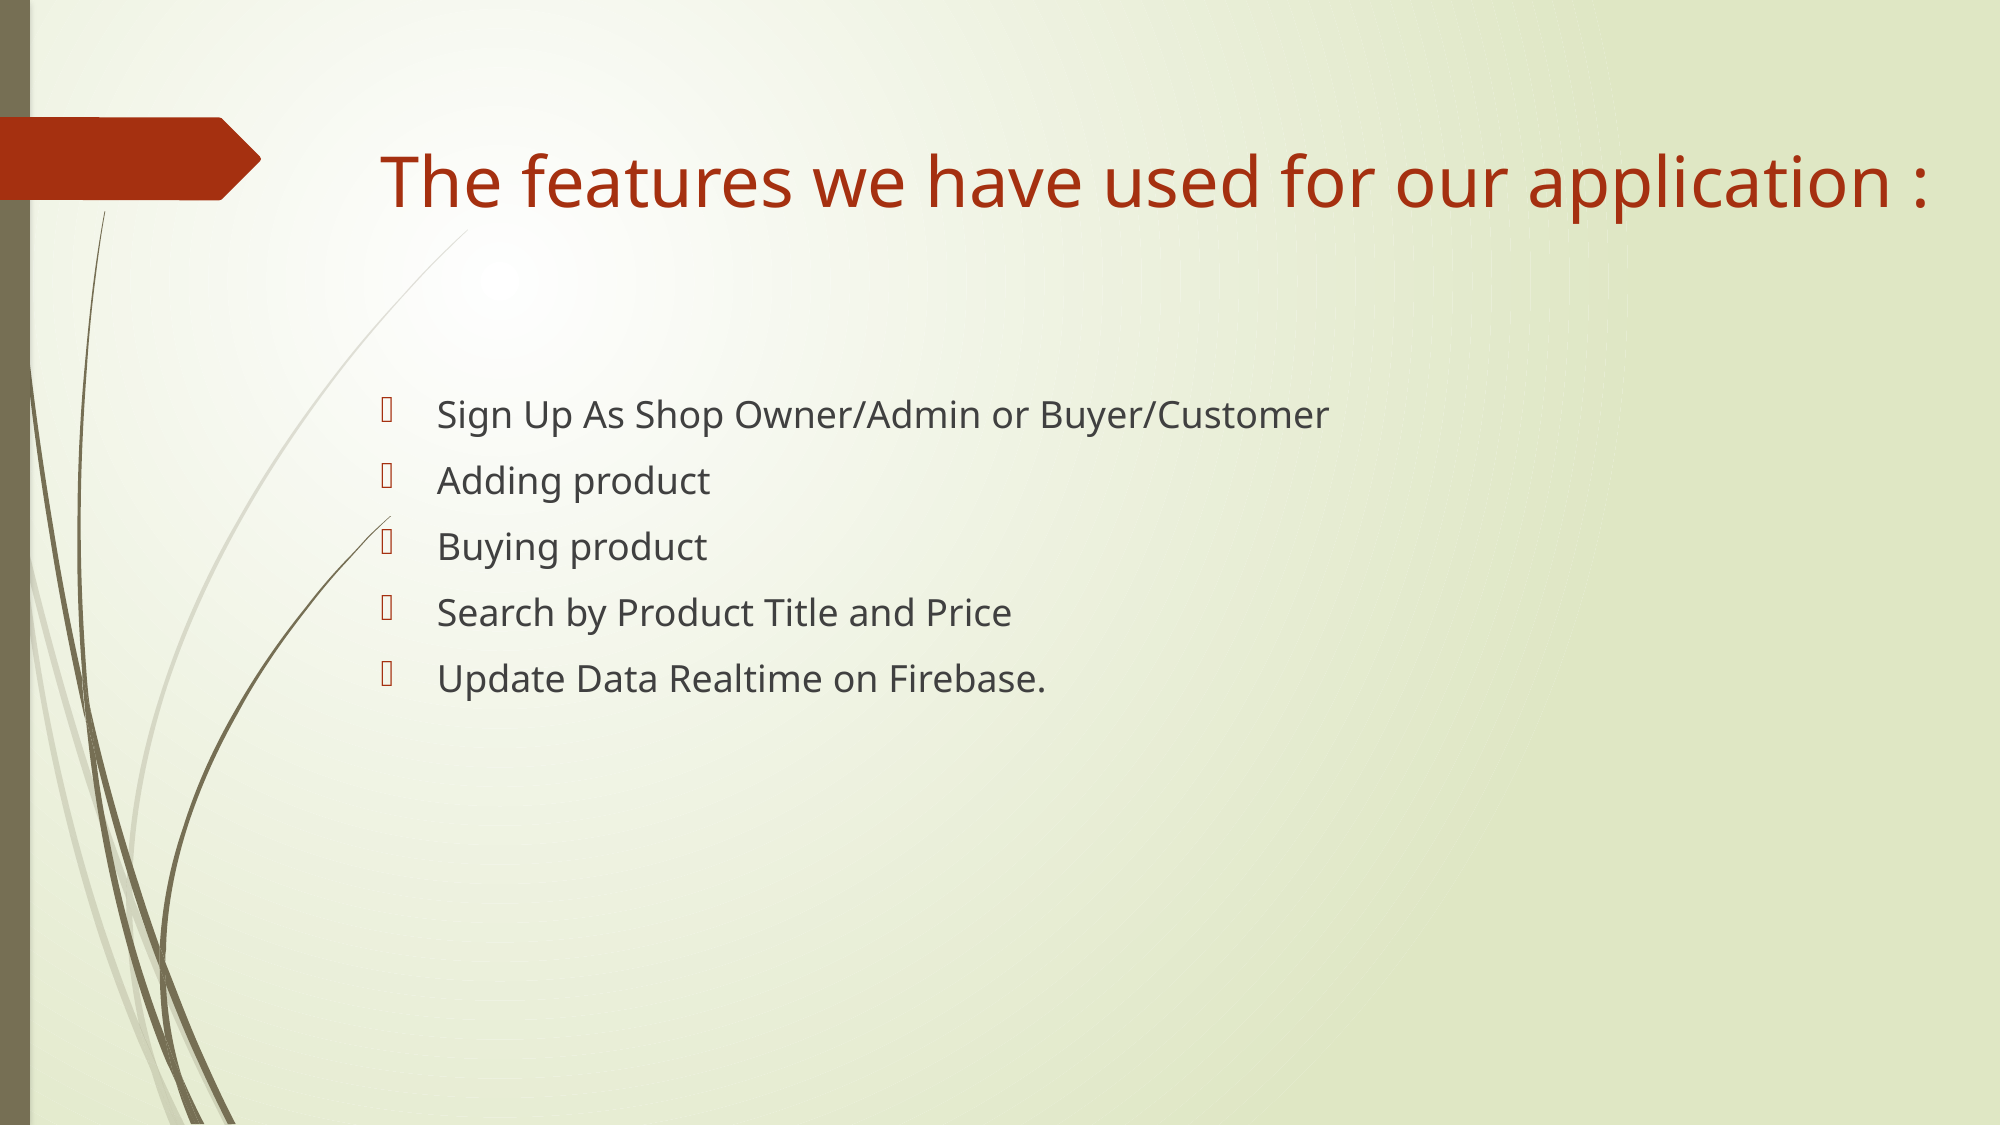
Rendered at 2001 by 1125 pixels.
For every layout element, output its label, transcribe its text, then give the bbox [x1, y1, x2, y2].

title The features we have used for our application : [365, 129, 1950, 306]
list Sign Up As Shop Owner/Admin or Buyer/Customer Adding product Buying product Search by Product Title and Price Update Data Realtime on Firebase. [365, 318, 1831, 937]
